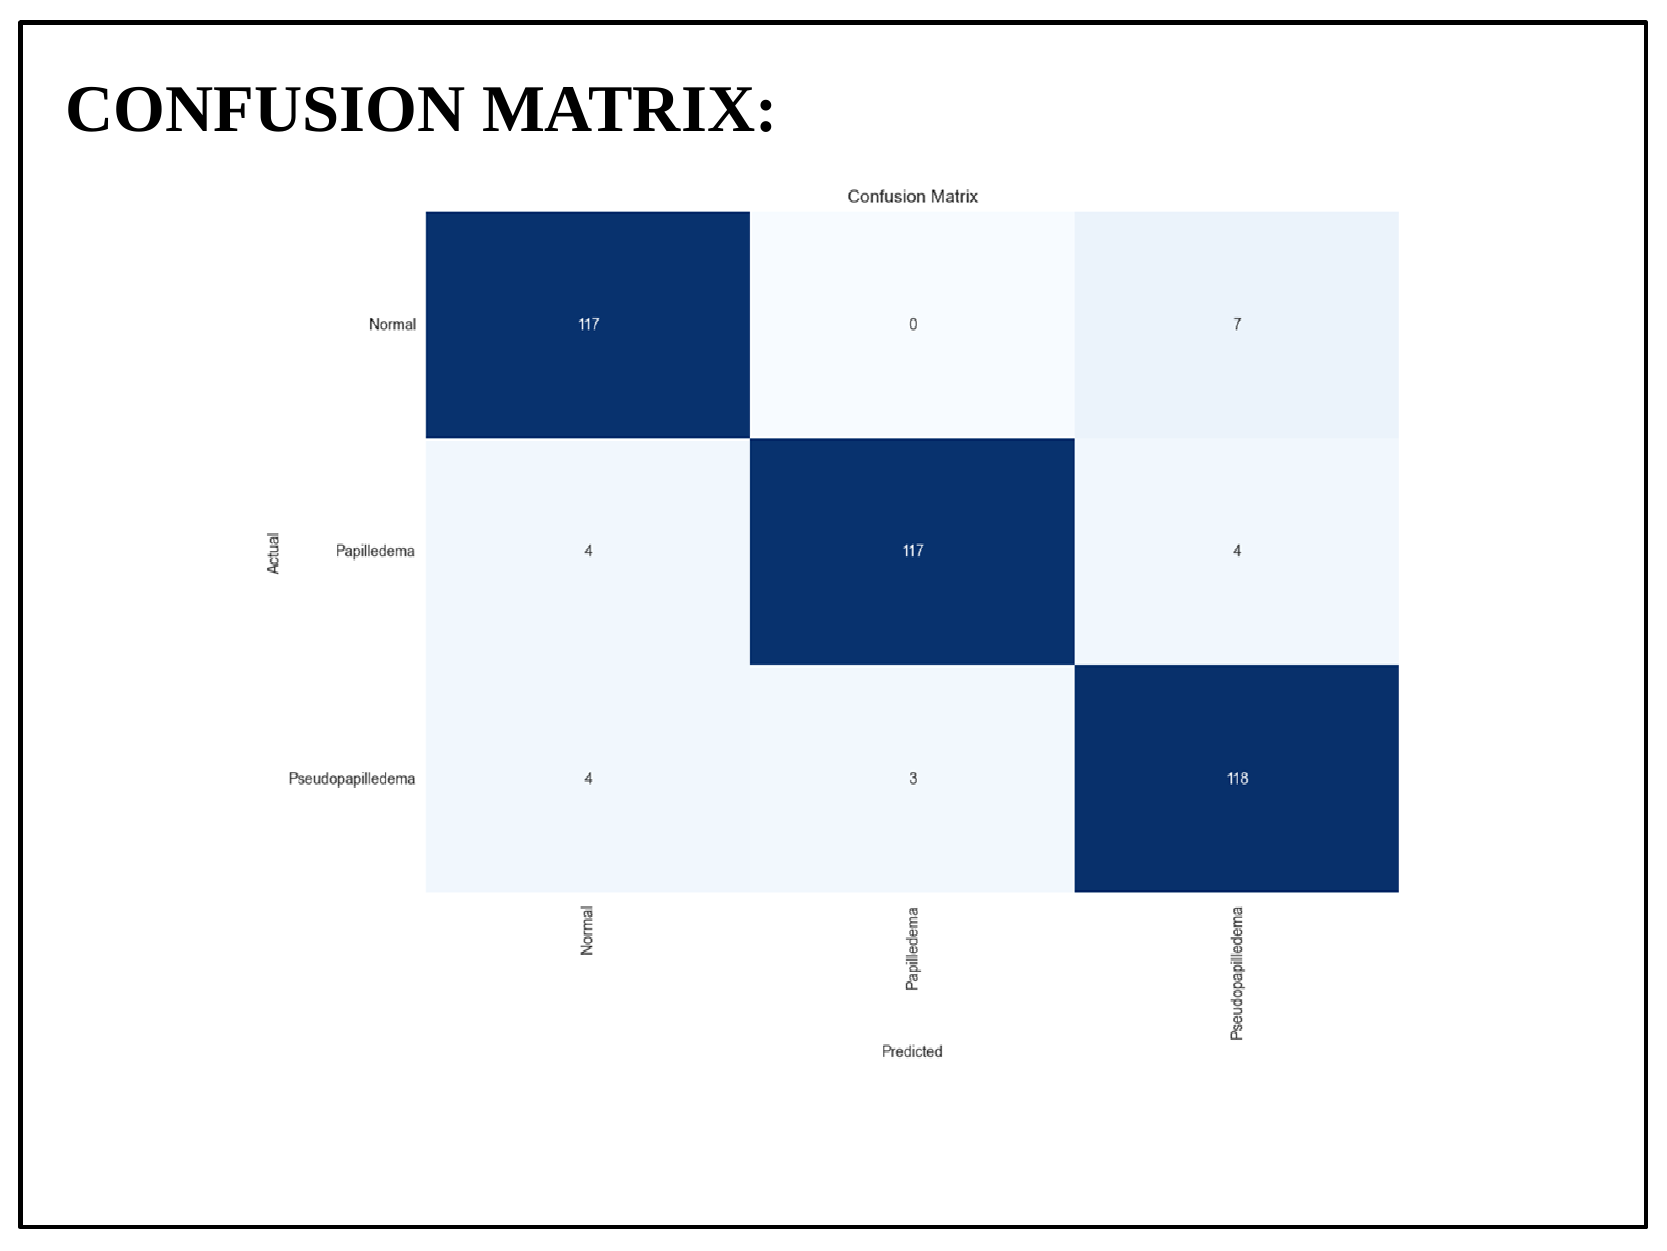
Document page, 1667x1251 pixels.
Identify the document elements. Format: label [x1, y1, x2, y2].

text_box [20, 22, 1647, 1228]
picture [257, 179, 1409, 1071]
